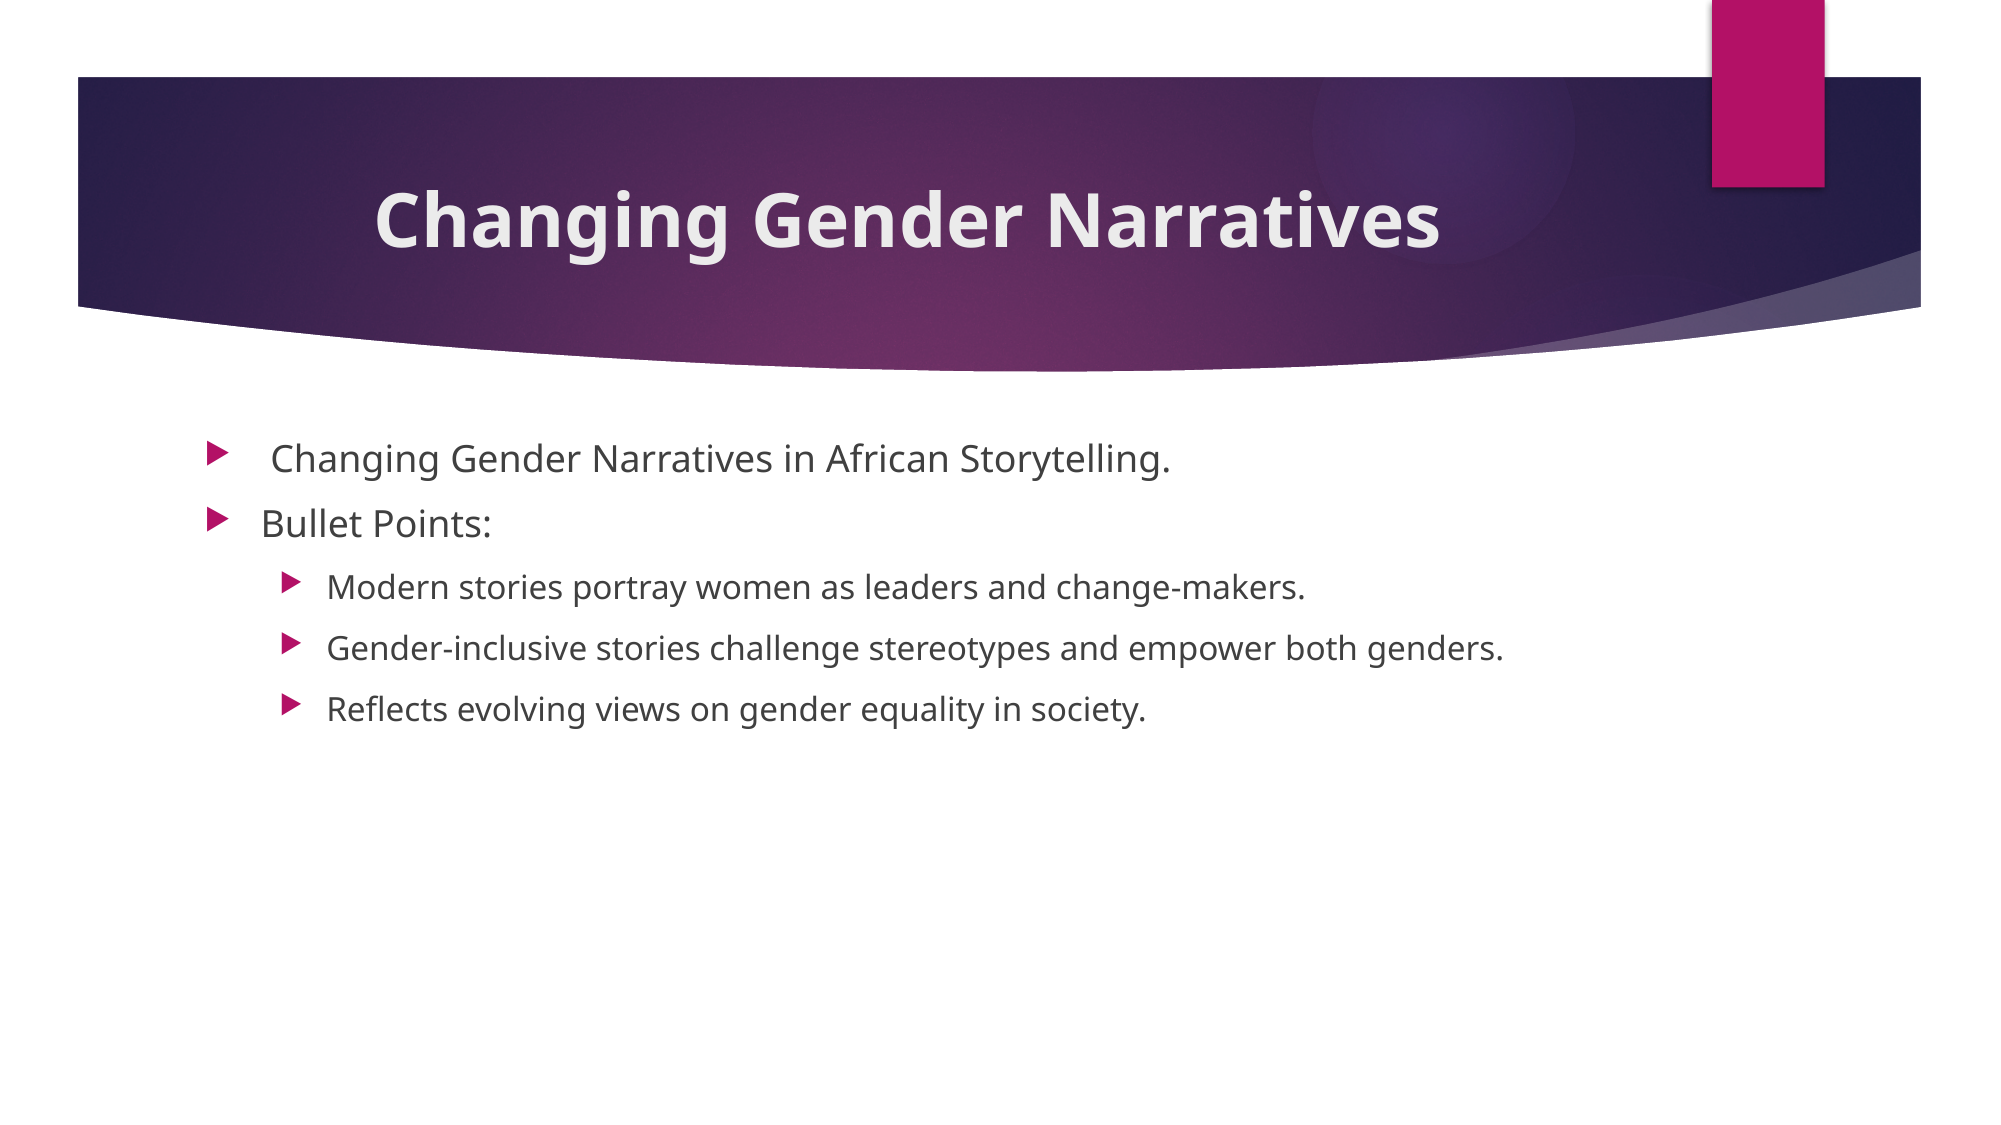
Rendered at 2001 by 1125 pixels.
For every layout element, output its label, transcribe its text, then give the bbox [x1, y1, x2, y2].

title Changing Gender Narratives [189, 159, 1627, 276]
list Changing Gender Narratives in African Storytelling. Bullet Points: Modern stories portray women as leaders and change-makers. Gender-inclusive stories challenge stereotypes and empower both genders. Reflects evolving views on gender equality in society. [189, 427, 1638, 988]
